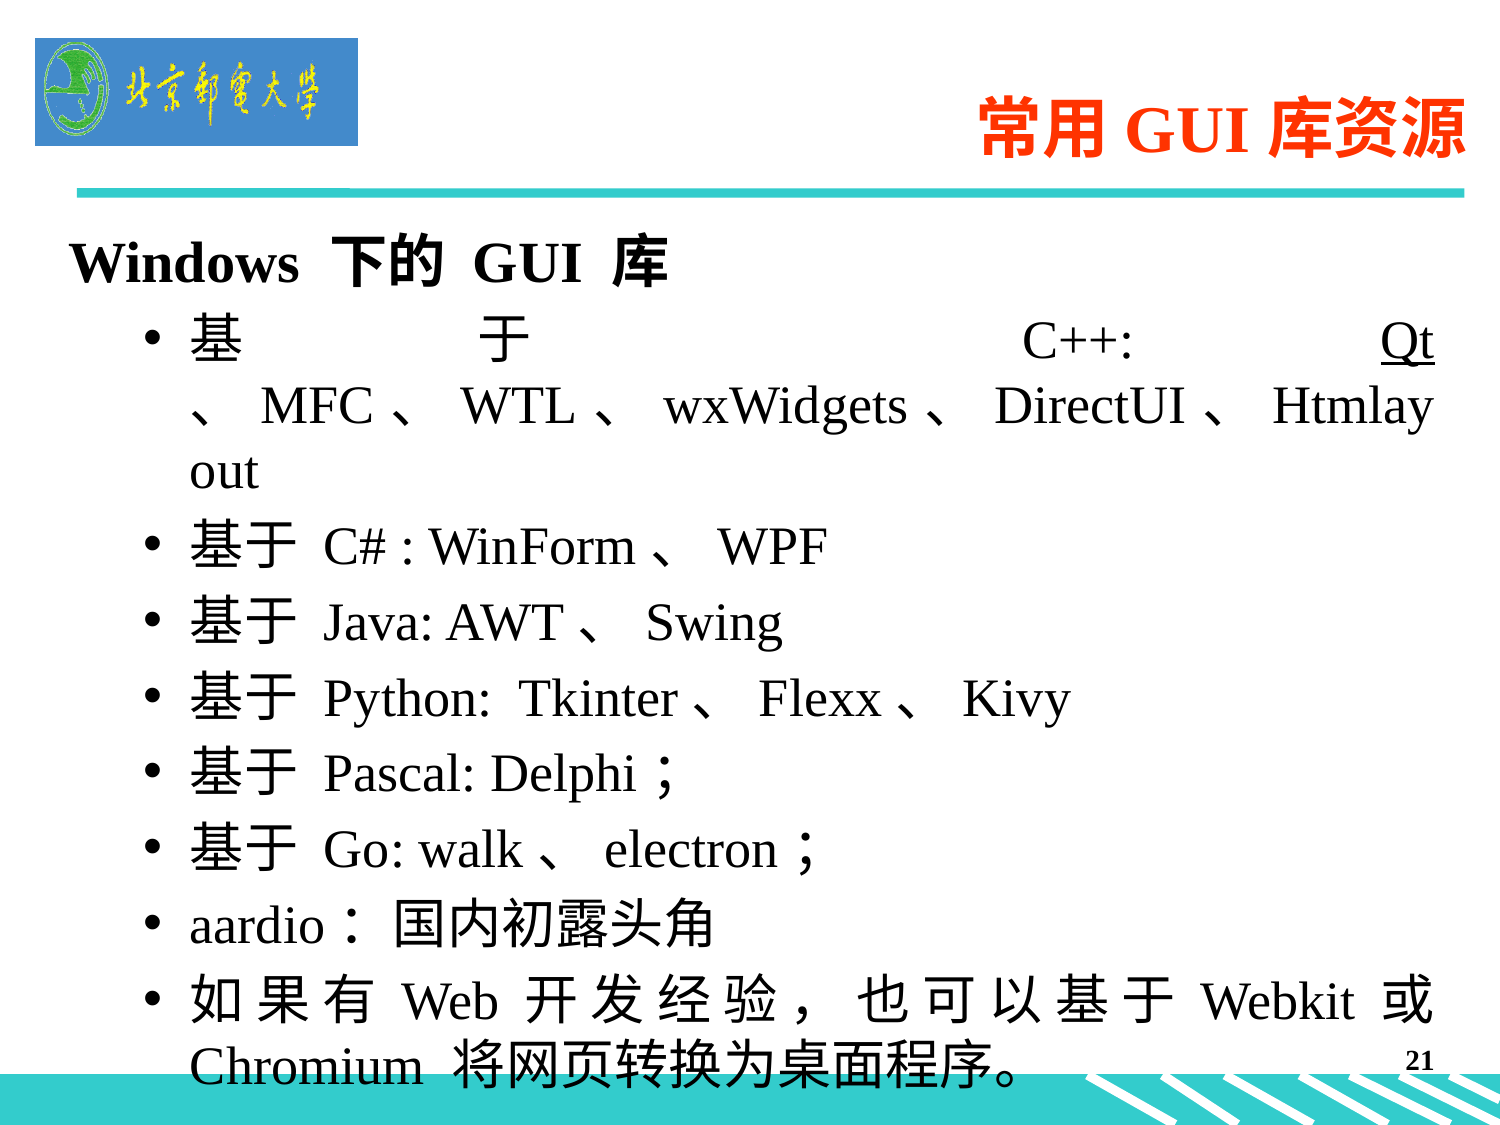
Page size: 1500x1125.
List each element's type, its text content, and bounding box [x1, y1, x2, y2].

list Windows 下的 GUI 库 基于 C++: Qt、MFC、WTL、wxWidgets、DirectUI、Htmlayout 基于 C# : WinForm、WPF 基于 Java: AWT、Swing 基于 Python: Tkinter、Flexx、Kivy 基于 Pascal: Delphi； 基于 Go: walk、electron； aardio：国内初露头角 如果有Web开发经验，也可以基于Webkit或 Chromium 将网页转换为桌面程序。 [53, 216, 1450, 973]
picture [34, 37, 358, 146]
title 常用GUI库资源 [207, 66, 1483, 185]
slide_number 21 [1137, 1037, 1450, 1113]
